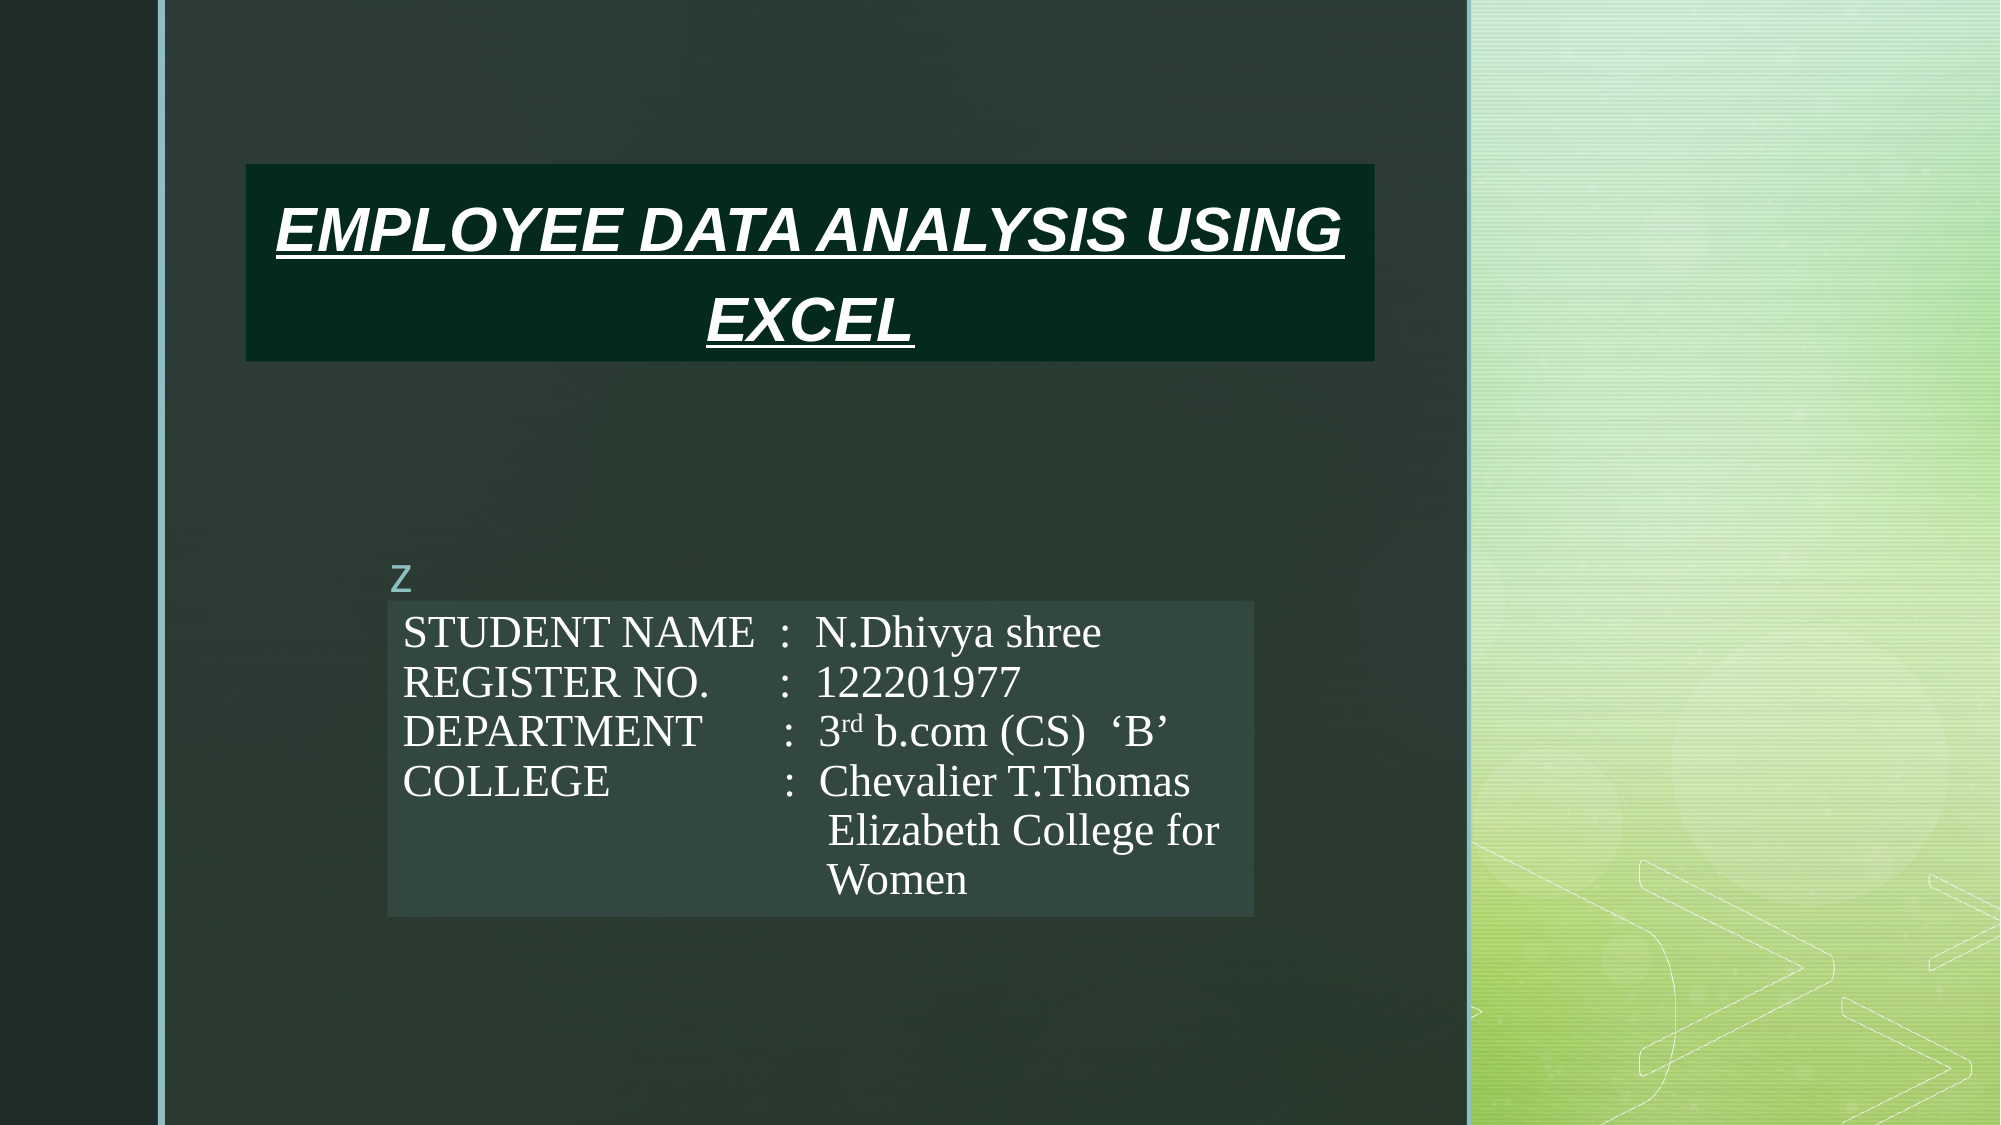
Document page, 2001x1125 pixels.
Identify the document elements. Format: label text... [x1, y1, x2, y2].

picture [1472, 0, 2001, 1125]
subtitle EMPLOYEE DATA ANALYSIS USING EXCEL [245, 163, 1375, 362]
title STUDENT NAME : N.Dhivya shree REGISTER NO. : 122201977 DEPARTMENT : 3rd b.com (CS) ‘B’ COLLEGE : Chevalier T.Thomas Elizabeth College for Women [387, 600, 1255, 917]
